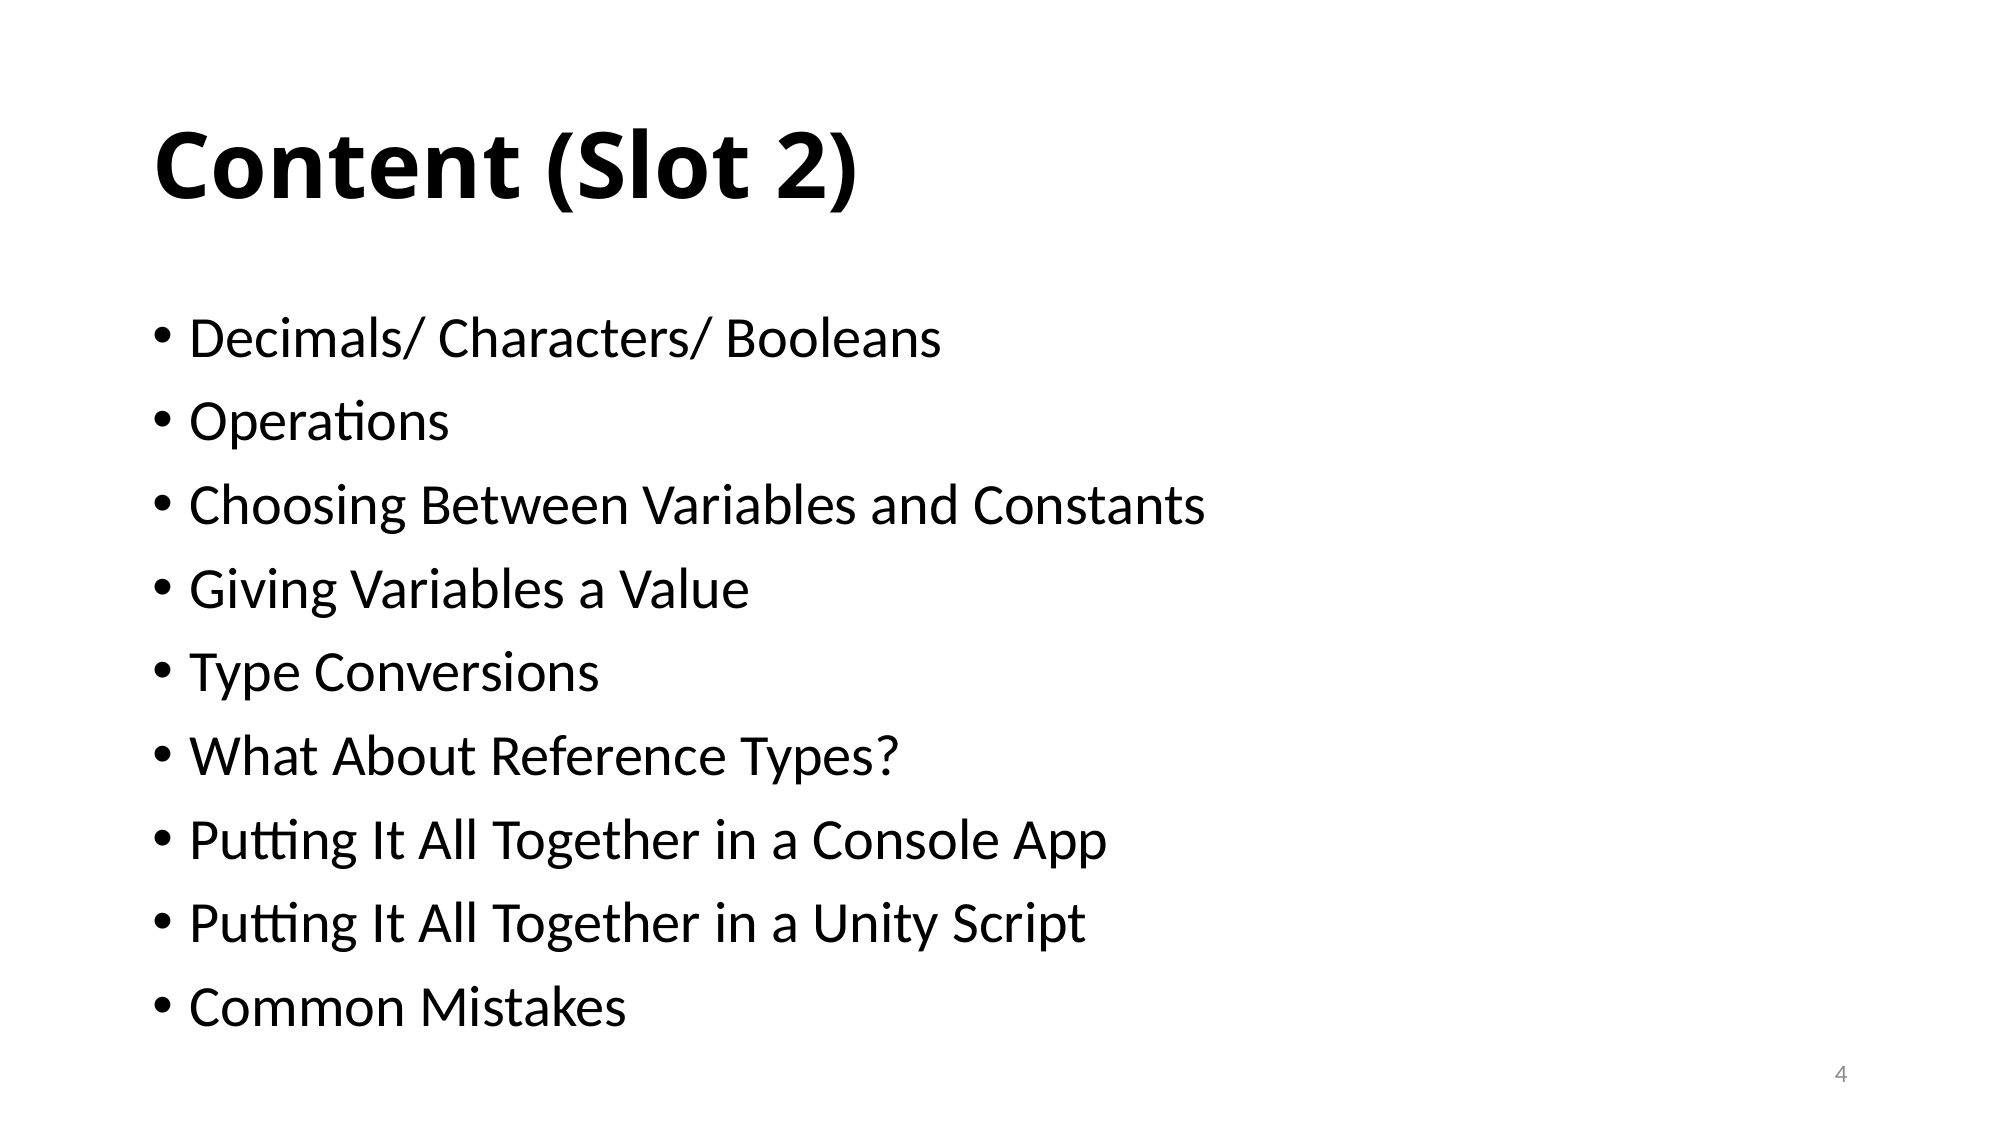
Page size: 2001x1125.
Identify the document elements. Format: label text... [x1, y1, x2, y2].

slide_number 4 [1412, 1042, 1863, 1103]
list Decimals/ Characters/ Booleans Operations Choosing Between Variables and Constants Giving Variables a Value Type Conversions What About Reference Types? Putting It All Together in a Console App Putting It All Together in a Unity Script Common Mistakes [137, 299, 1863, 1103]
title Content (Slot 2) [137, 59, 1863, 278]
